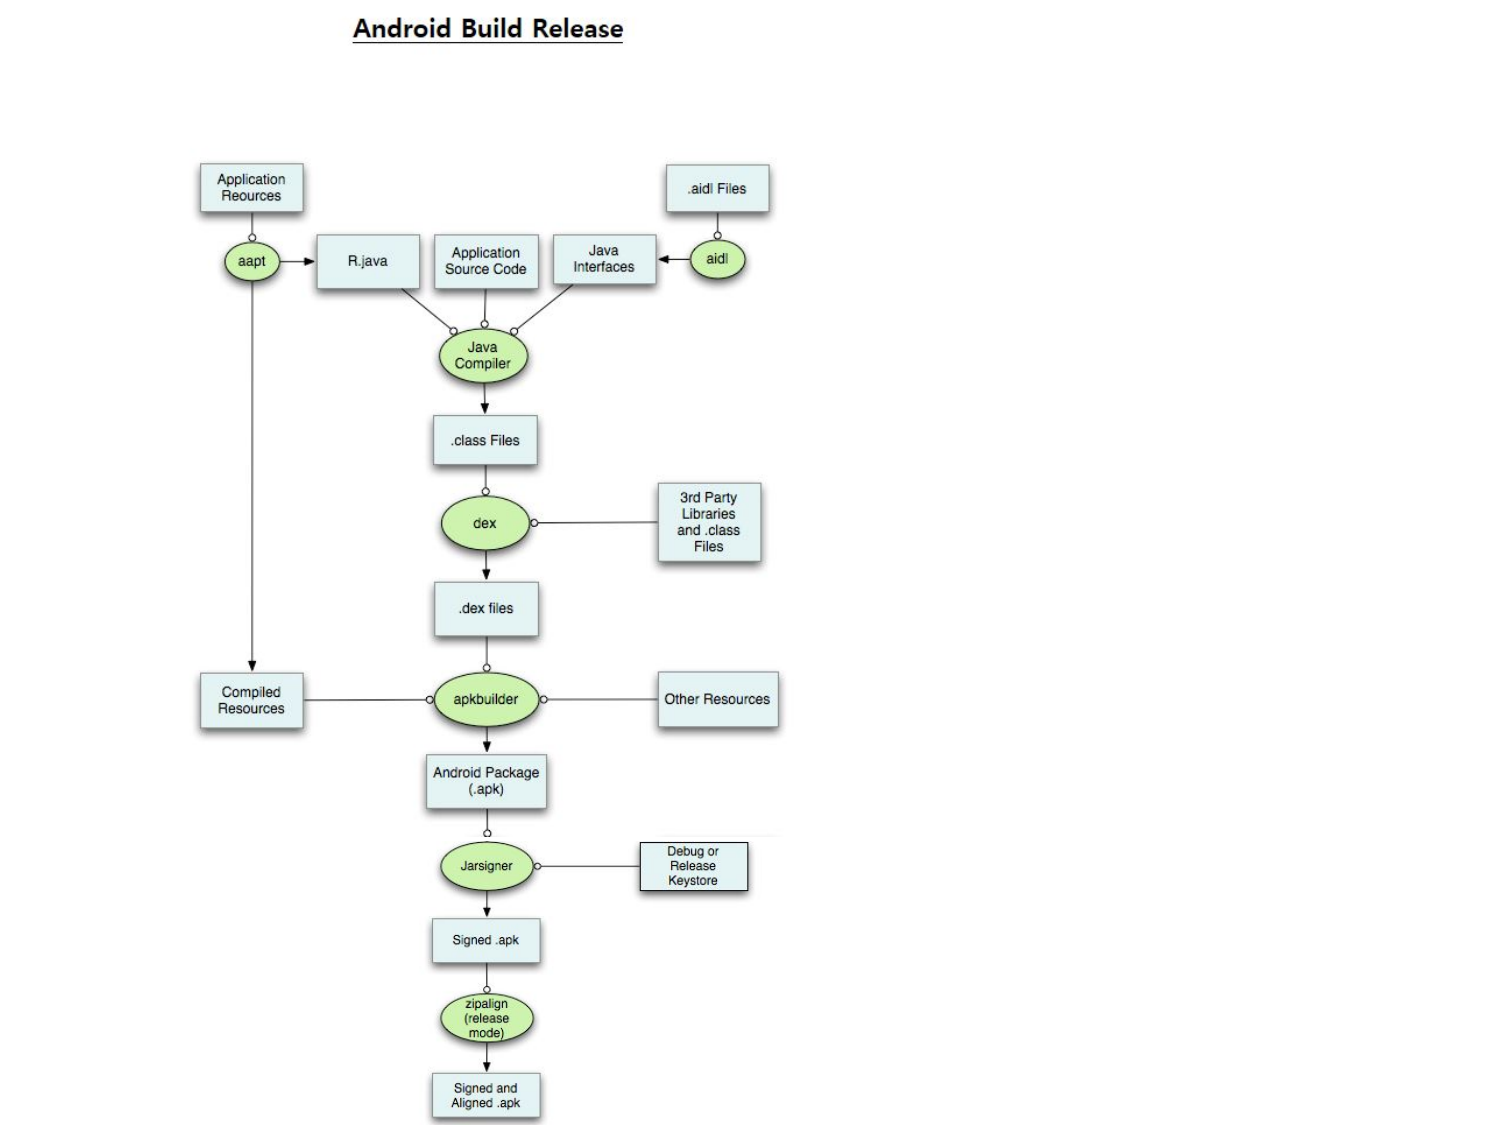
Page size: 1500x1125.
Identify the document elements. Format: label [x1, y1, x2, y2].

picture [336, 841, 787, 1125]
picture [170, 0, 822, 838]
